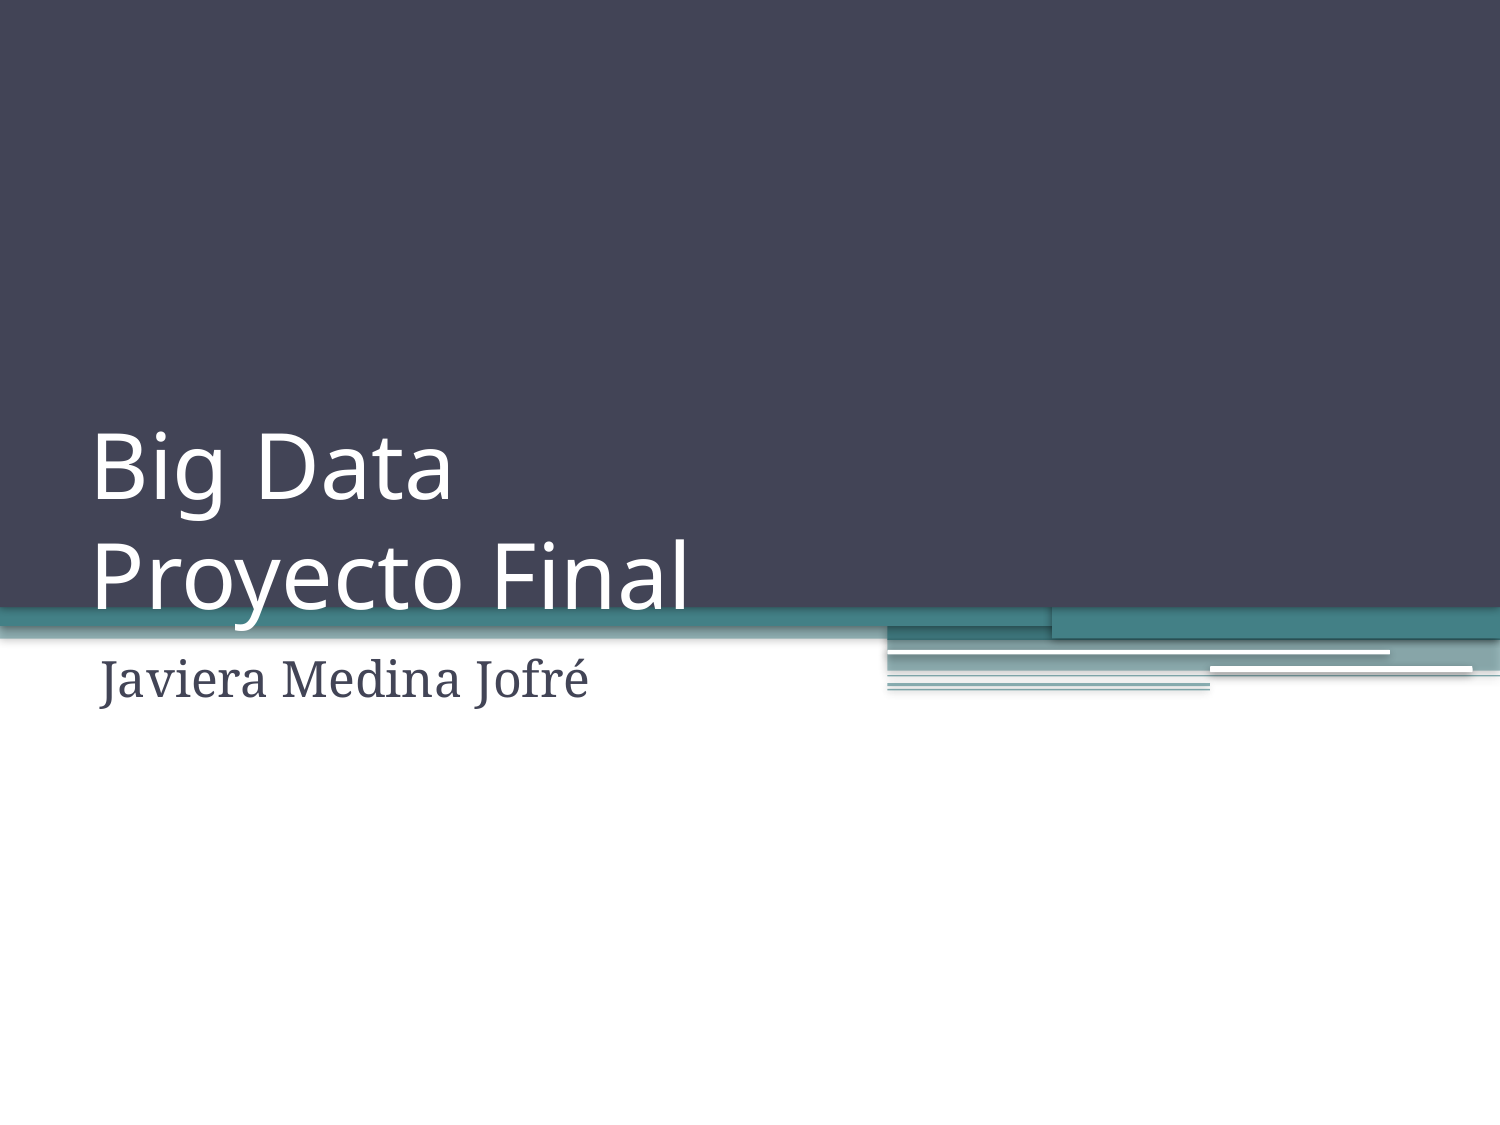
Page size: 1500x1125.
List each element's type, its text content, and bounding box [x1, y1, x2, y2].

subtitle Javiera Medina Jofré [75, 639, 888, 928]
title Big Data Proyecto Final [75, 394, 1463, 636]
